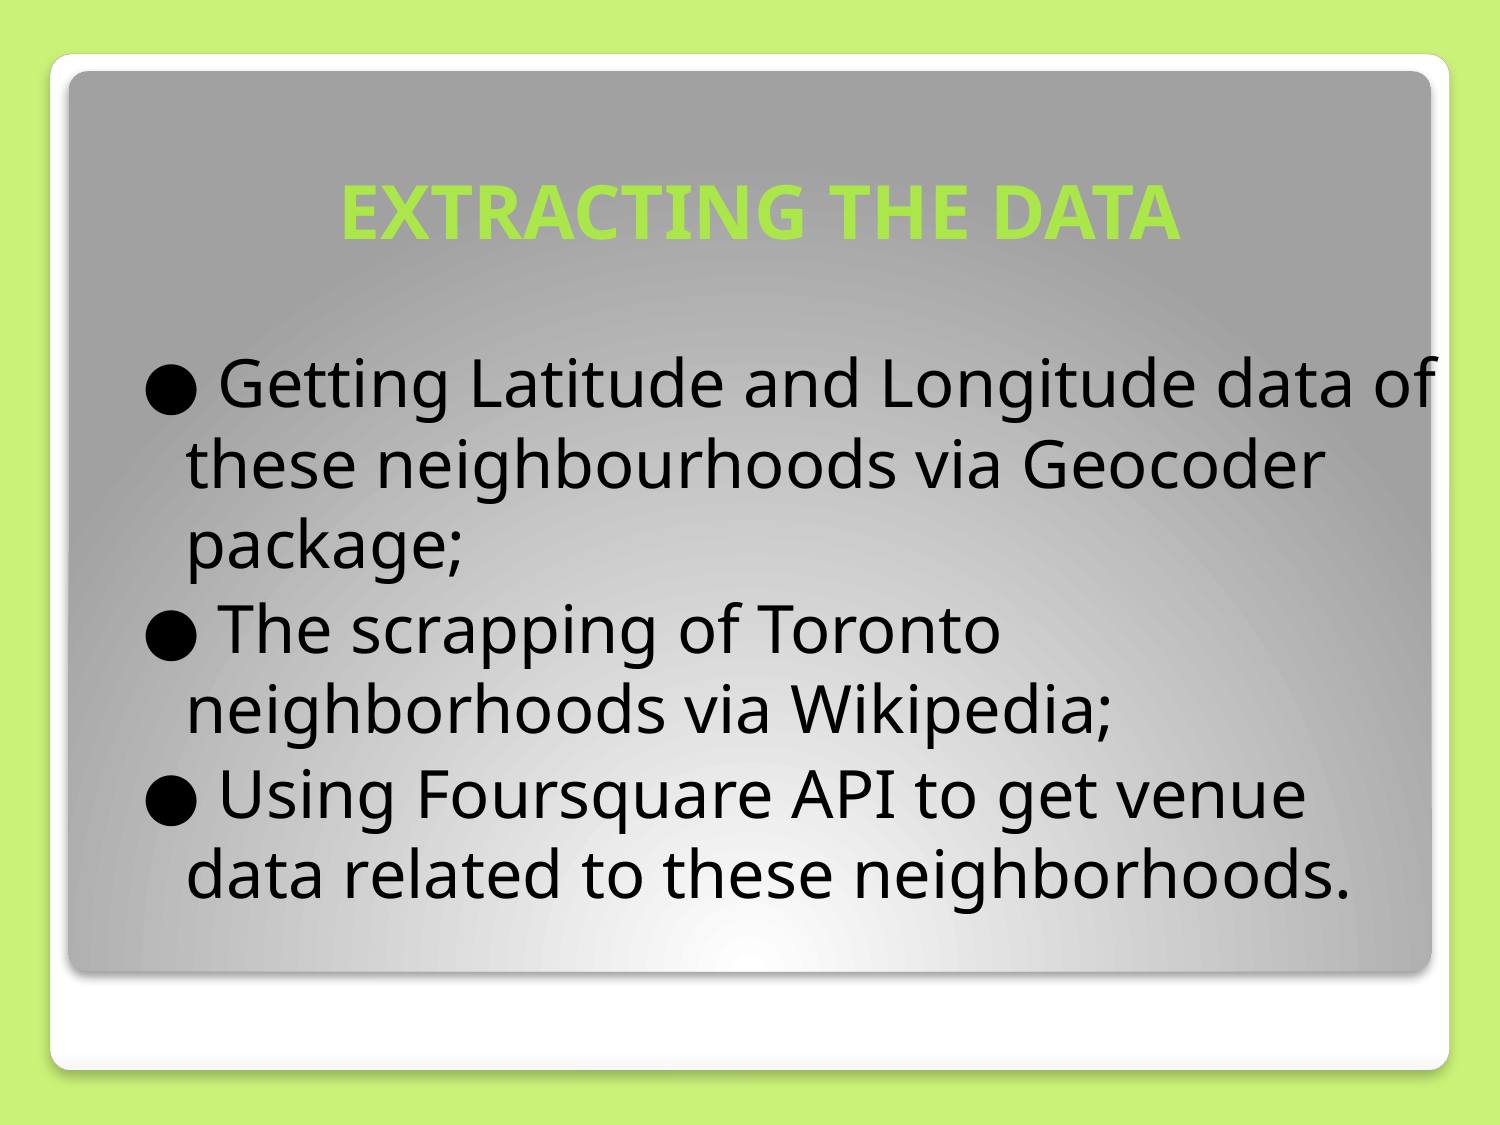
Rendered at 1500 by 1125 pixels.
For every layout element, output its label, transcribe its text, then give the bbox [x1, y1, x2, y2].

list ● Getting Latitude and Longitude data of these neighbourhoods via Geocoder package; ● The scrapping of Toronto neighborhoods via Wikipedia; ● Using Foursquare API to get venue data related to these neighborhoods. [112, 326, 1463, 1047]
title EXTRACTING THE DATA [88, 90, 1431, 263]
